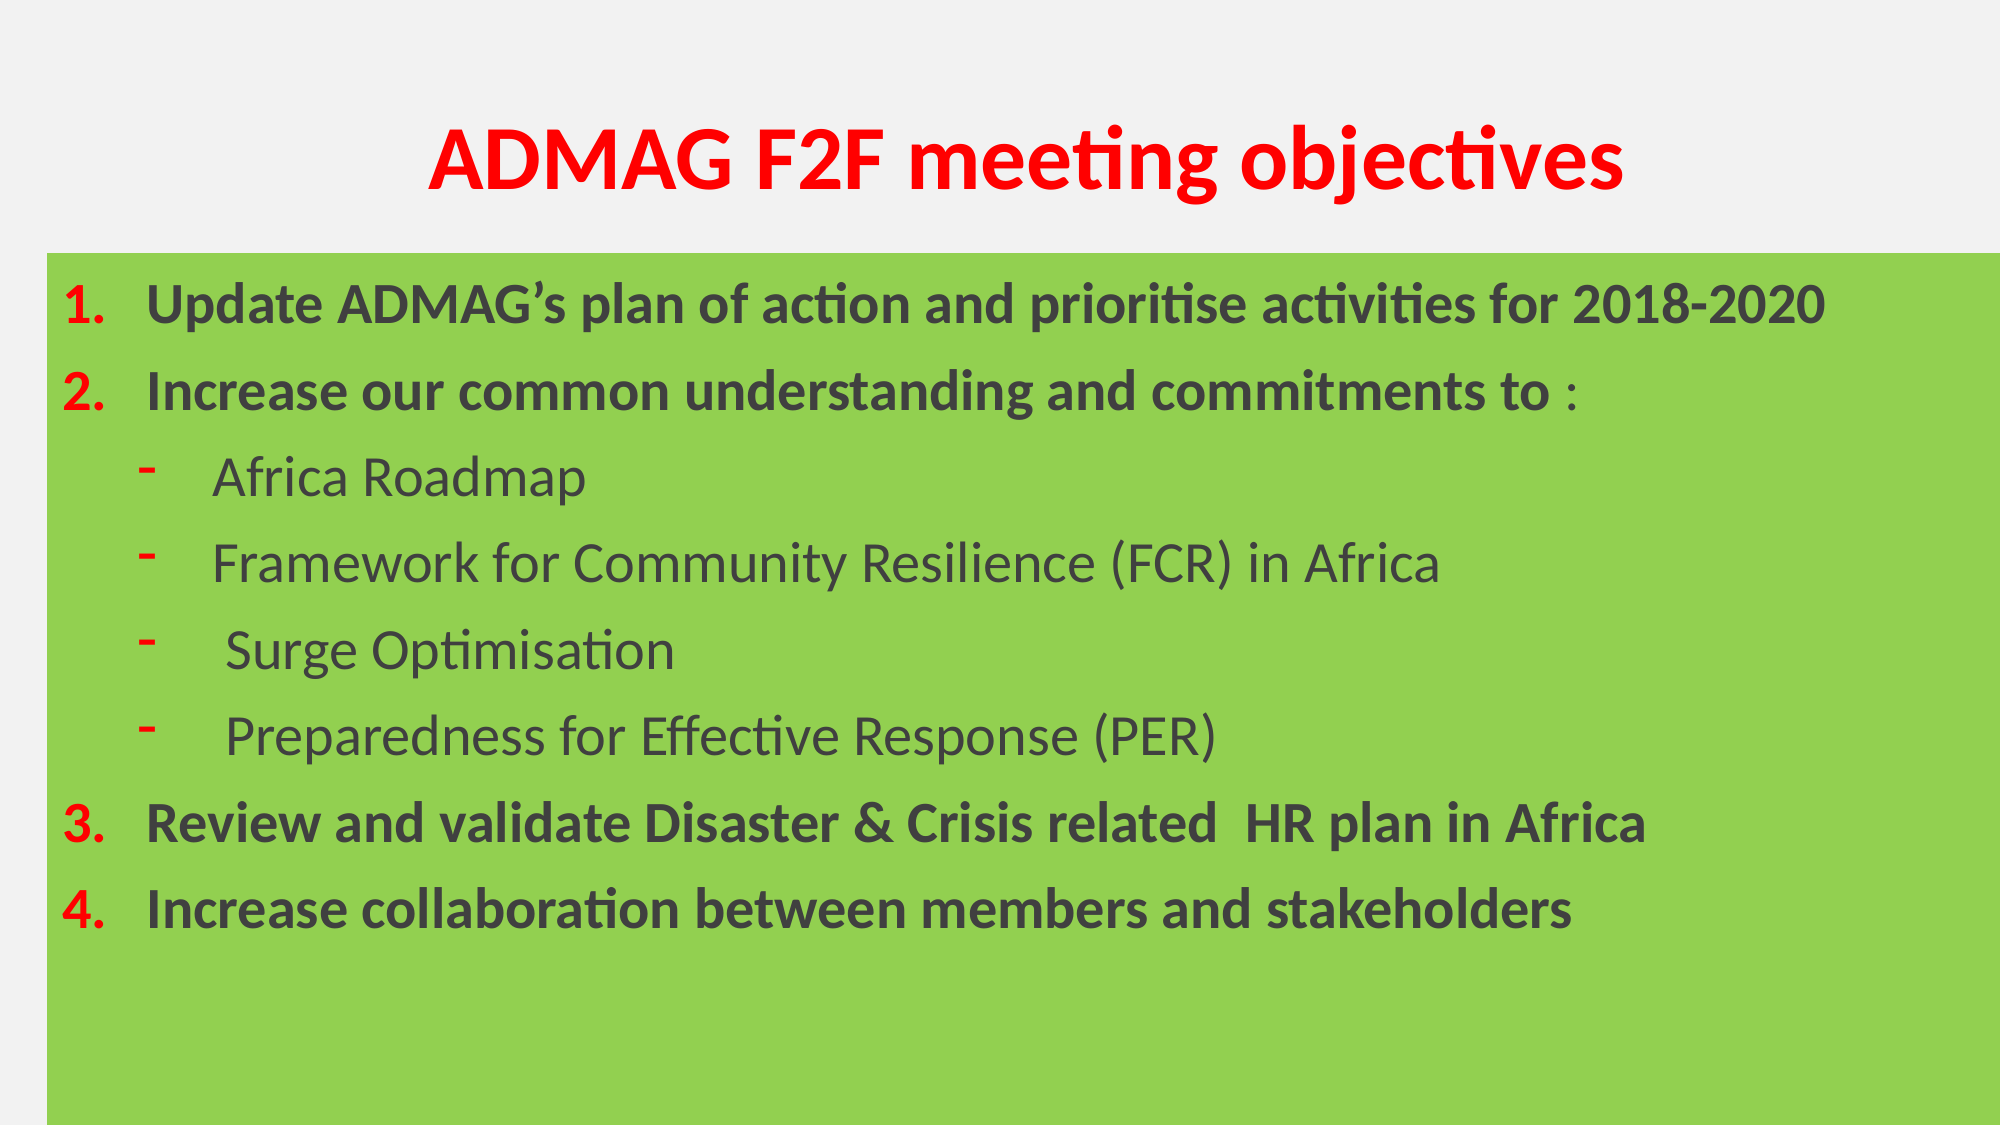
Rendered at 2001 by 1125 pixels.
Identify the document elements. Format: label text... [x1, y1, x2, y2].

subtitle Update ADMAG’s plan of action and prioritise activities for 2018-2020 Increase our common understanding and commitments to : Africa Roadmap Framework for Community Resilience (FCR) in Africa Surge Optimisation Preparedness for Effective Response (PER) Review and validate Disaster & Crisis related HR plan in Africa Increase collaboration between members and stakeholders [47, 253, 2000, 1125]
title ADMAG F2F meeting objectives [156, 55, 1919, 250]
